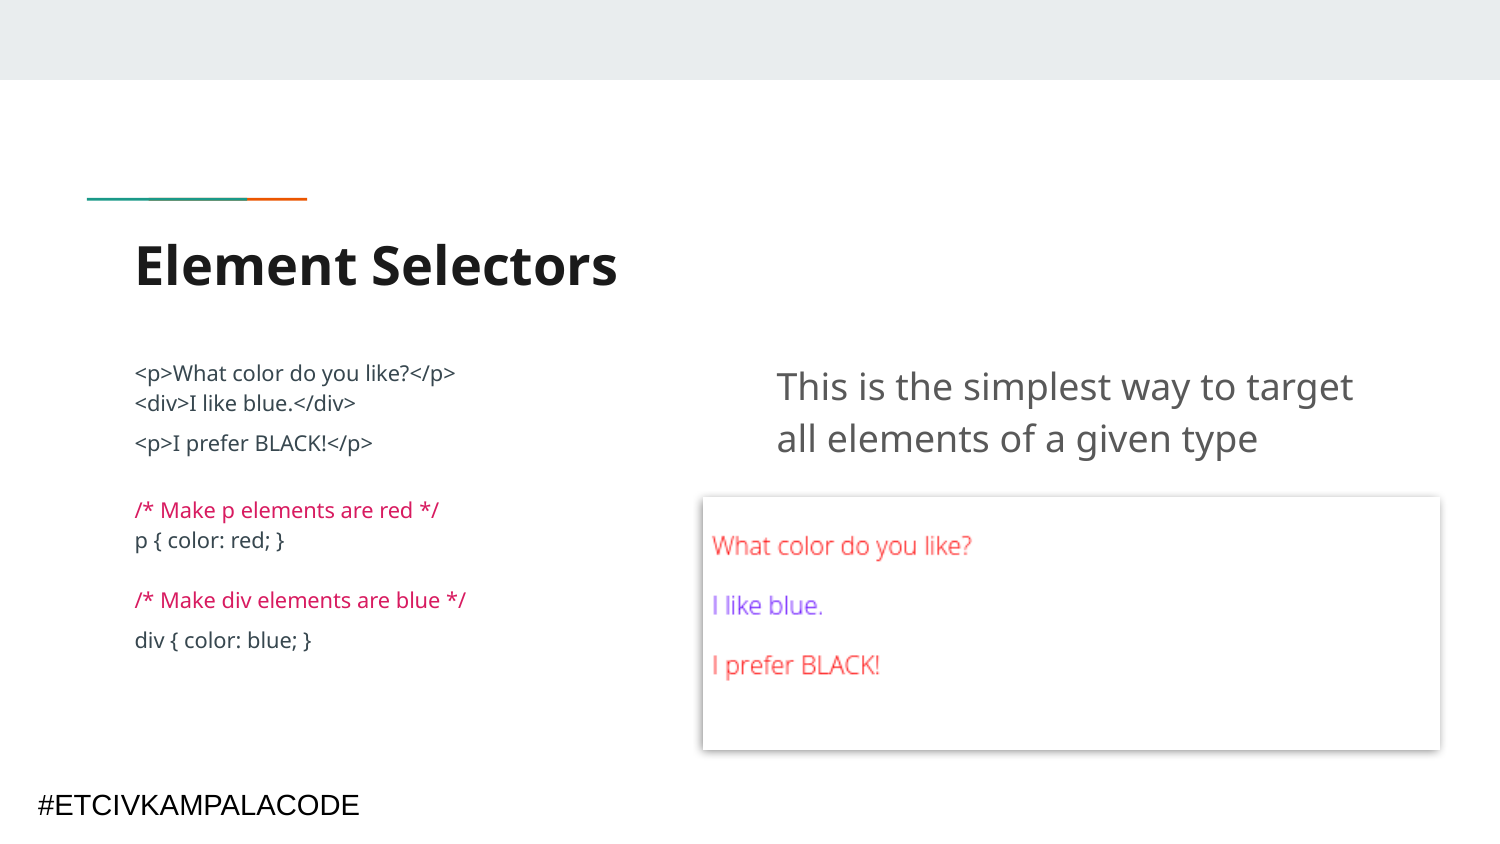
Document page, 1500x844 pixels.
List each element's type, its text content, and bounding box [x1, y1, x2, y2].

list This is the simplest way to target all elements of a given type [761, 341, 1381, 493]
list <p>What color do you like?</p> <div>I like blue.</div> <p>I prefer BLACK!</p> /* Make p elements are red */ p { color: red; } /* Make div elements are blue */ div { color: blue; } [119, 341, 739, 712]
title Element Selectors [119, 216, 1381, 305]
picture [703, 497, 1440, 750]
